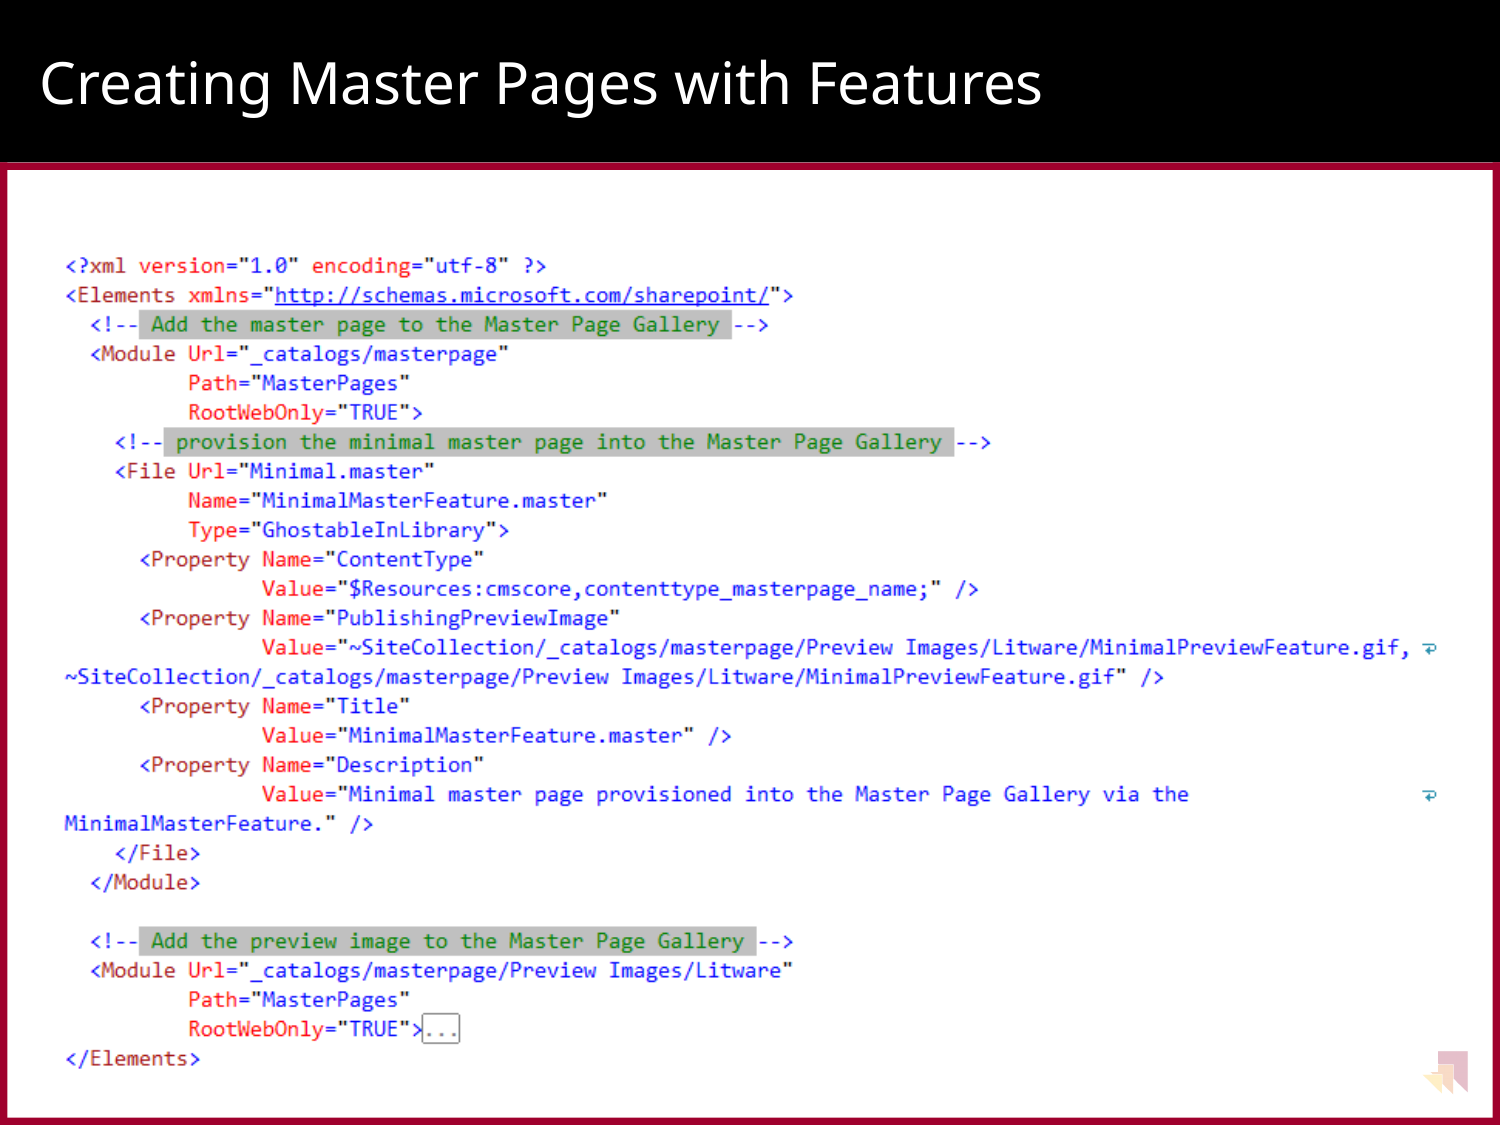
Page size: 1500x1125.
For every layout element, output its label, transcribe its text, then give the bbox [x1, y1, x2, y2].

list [62, 253, 1438, 1072]
title Creating Master Pages with Features [24, 12, 1438, 150]
